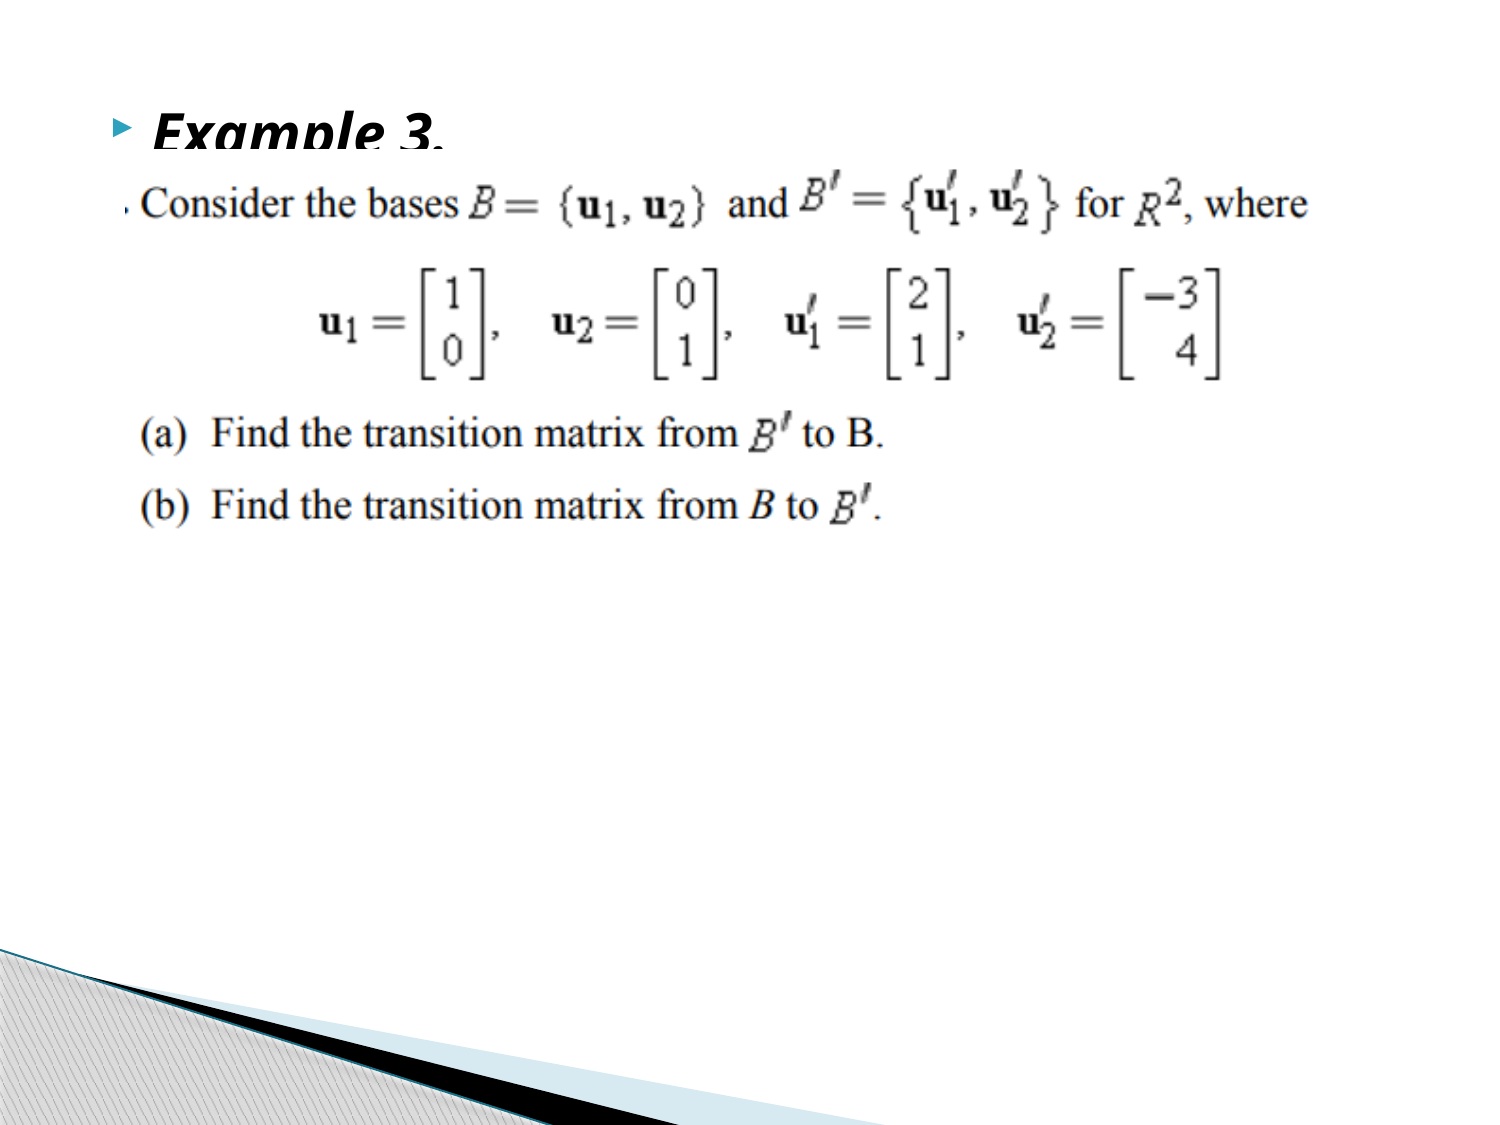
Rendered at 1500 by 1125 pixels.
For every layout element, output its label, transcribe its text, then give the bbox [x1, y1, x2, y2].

list Example 3. [76, 90, 1427, 833]
picture [124, 149, 1352, 538]
